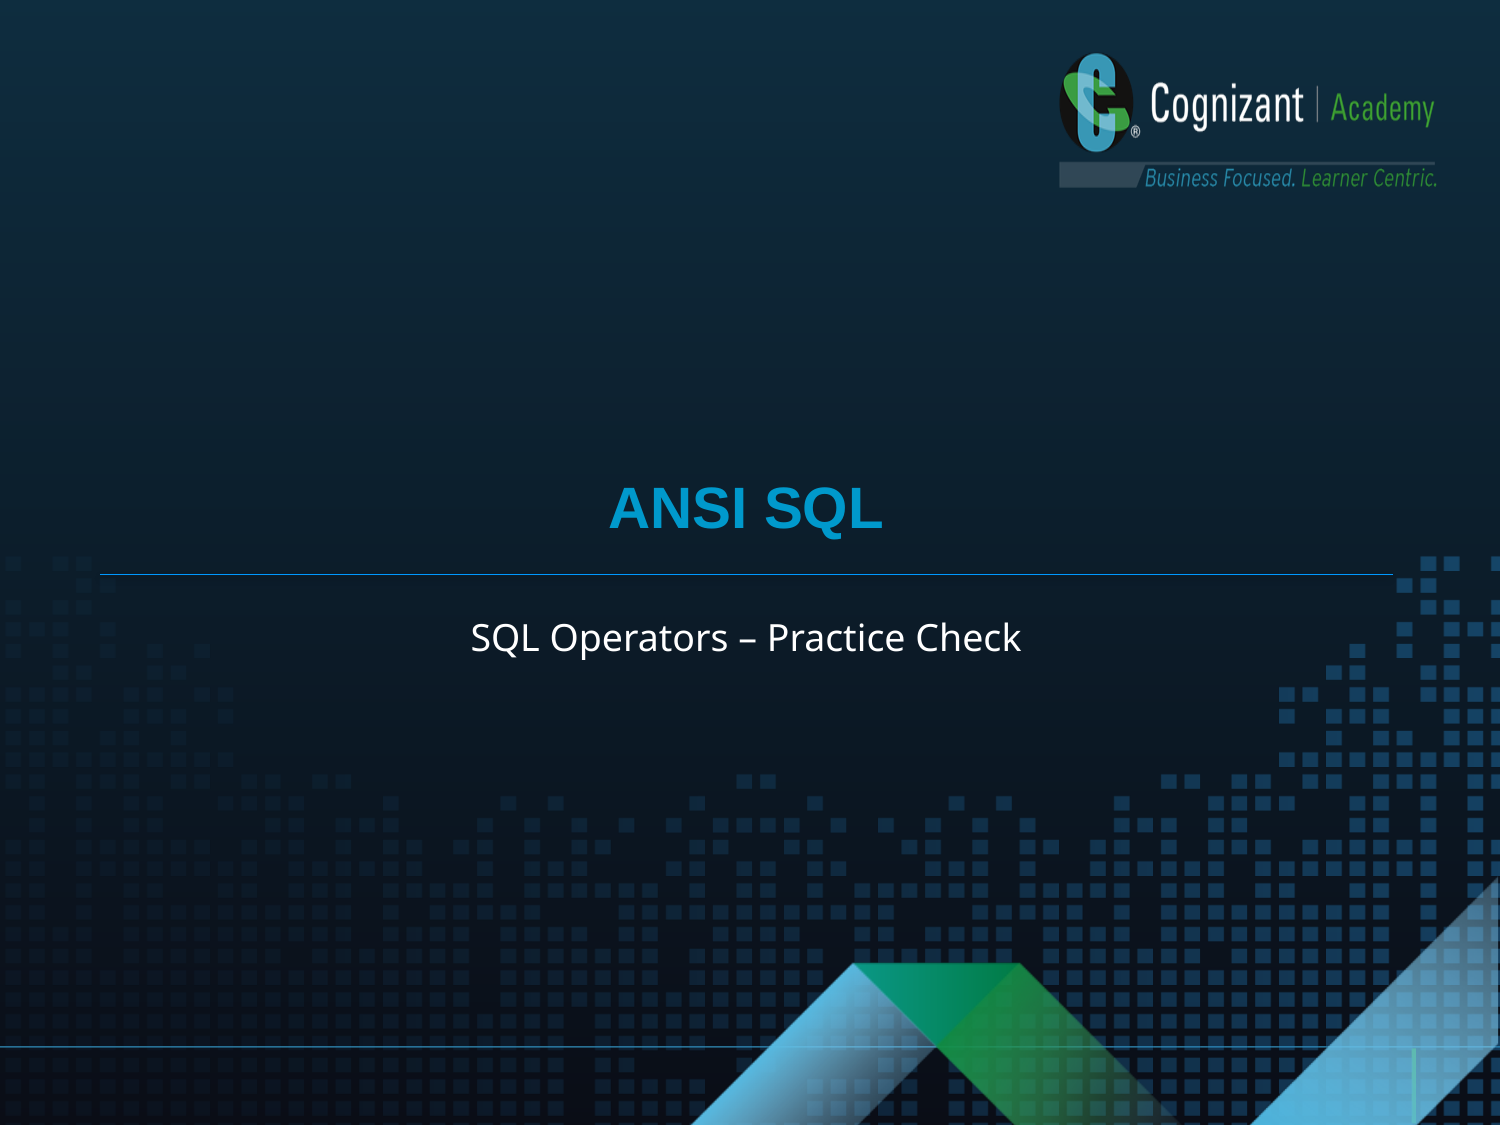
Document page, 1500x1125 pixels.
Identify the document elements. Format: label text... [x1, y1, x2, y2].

list ANSI SQL [66, 462, 1426, 549]
picture [5, 412, 1500, 1125]
picture [1050, 45, 1449, 196]
list SQL Operators – Practice Check [99, 600, 1393, 674]
